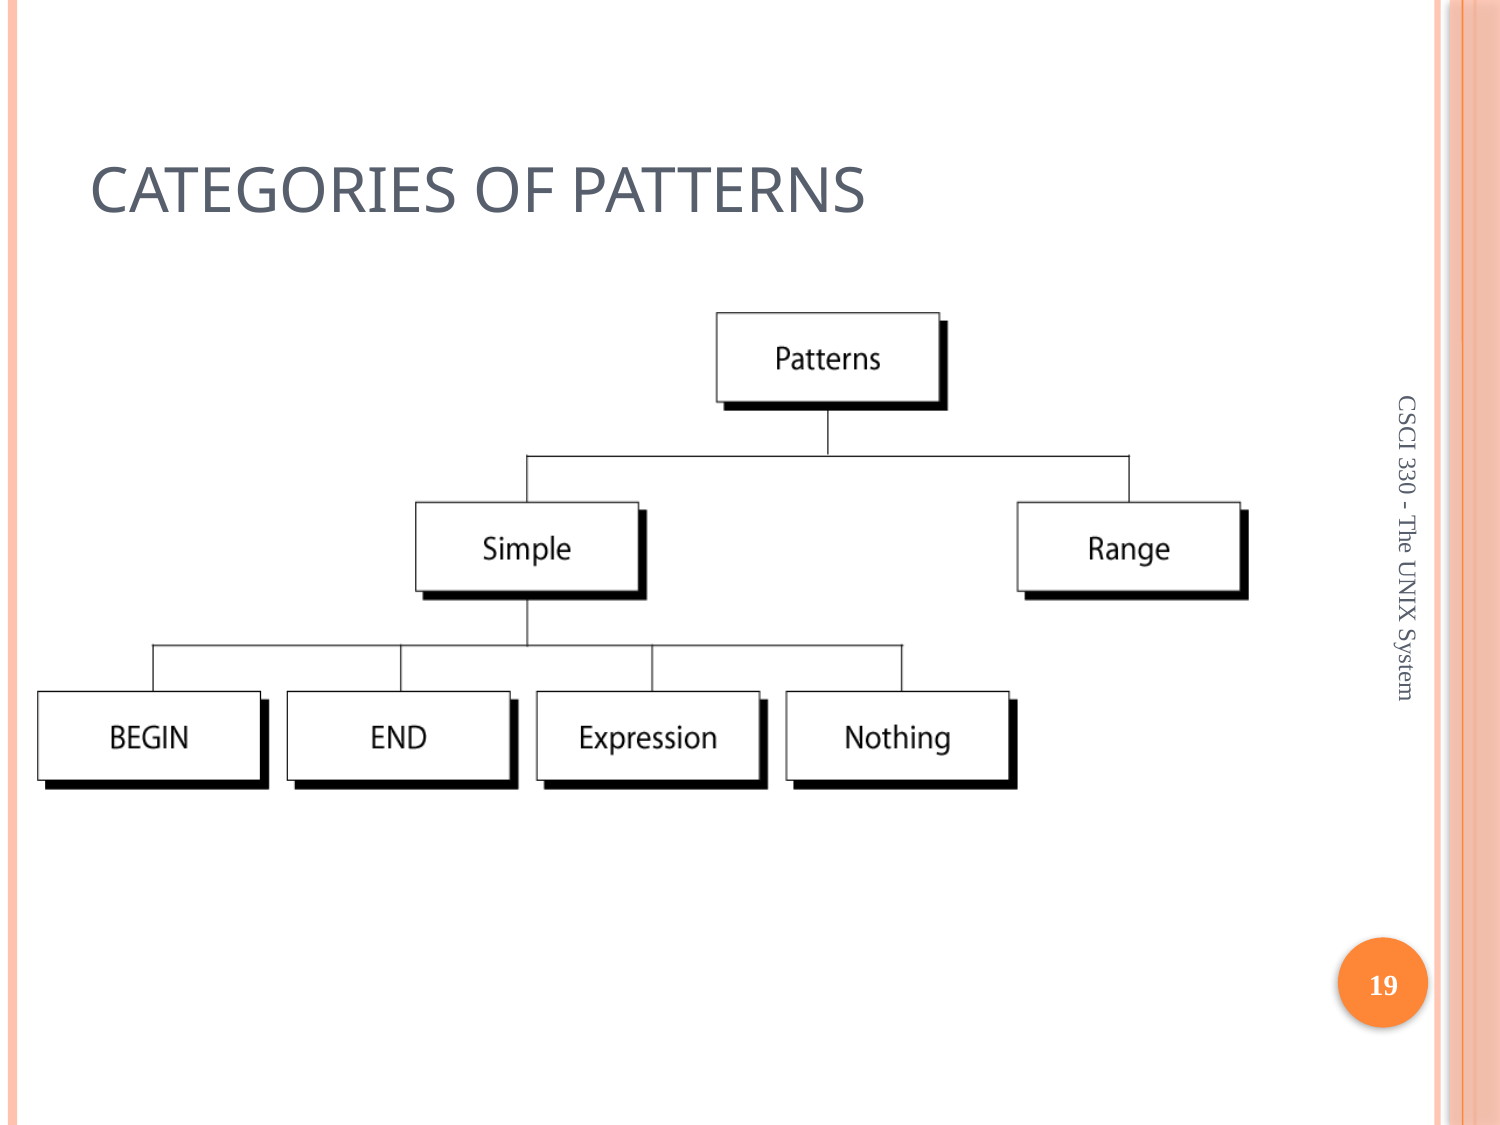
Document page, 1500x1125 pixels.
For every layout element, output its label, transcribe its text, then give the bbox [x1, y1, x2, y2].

slide_number 19 [1333, 940, 1434, 1026]
title Categories of Patterns [75, 45, 1300, 233]
footer CSCI 330 - The UNIX System [1379, 380, 1440, 906]
picture [36, 311, 1251, 792]
